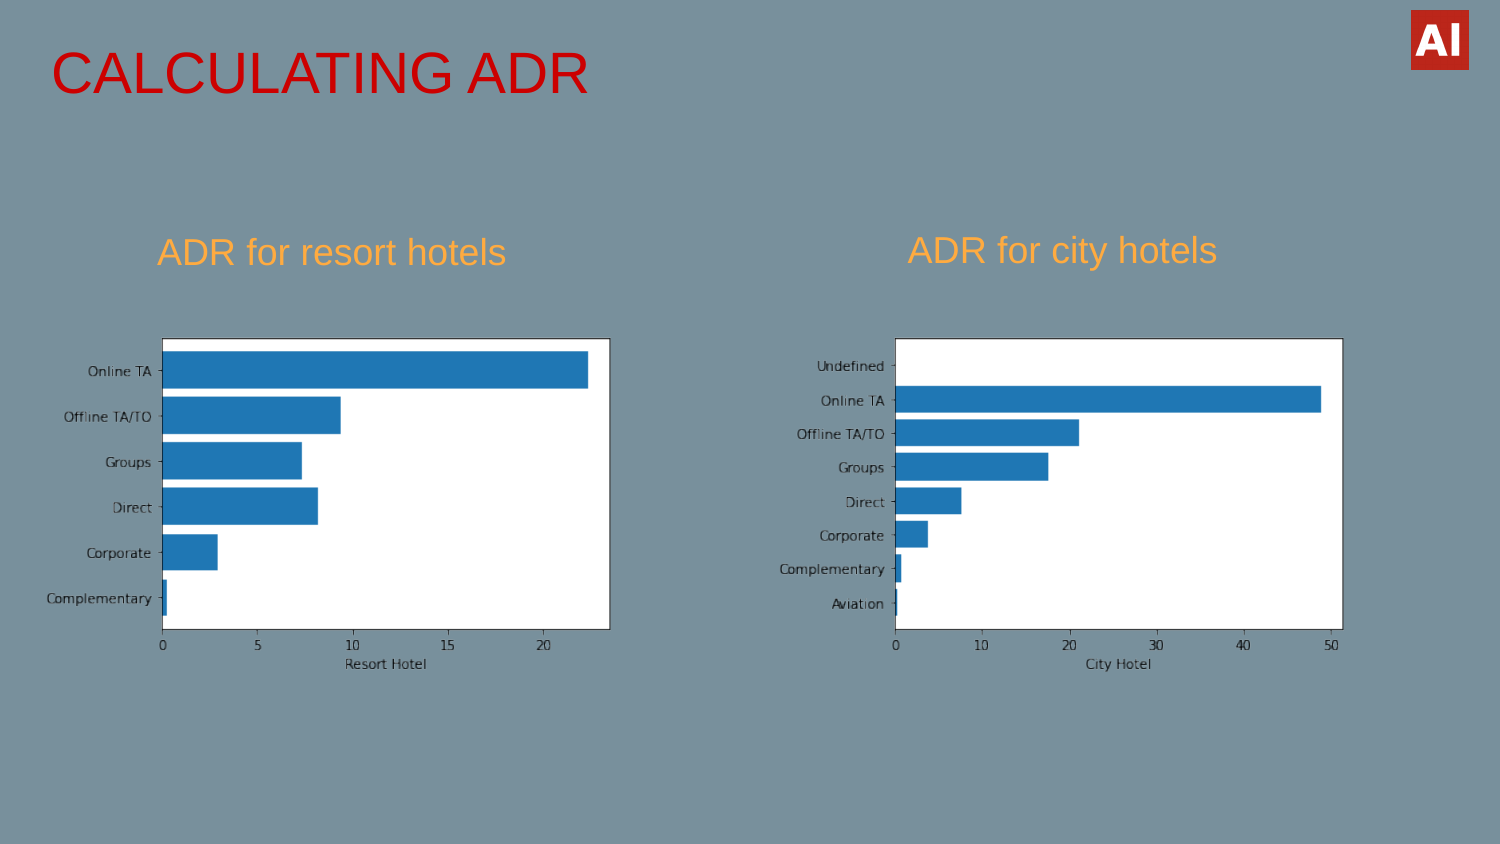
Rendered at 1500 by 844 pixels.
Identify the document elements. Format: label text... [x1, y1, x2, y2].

list ADR for resort hotels [142, 216, 736, 288]
list ADR for city hotels [892, 215, 1487, 287]
title CALCULATING ADR [36, 19, 1435, 114]
picture [1411, 10, 1469, 70]
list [36, 330, 619, 680]
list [769, 330, 1352, 680]
